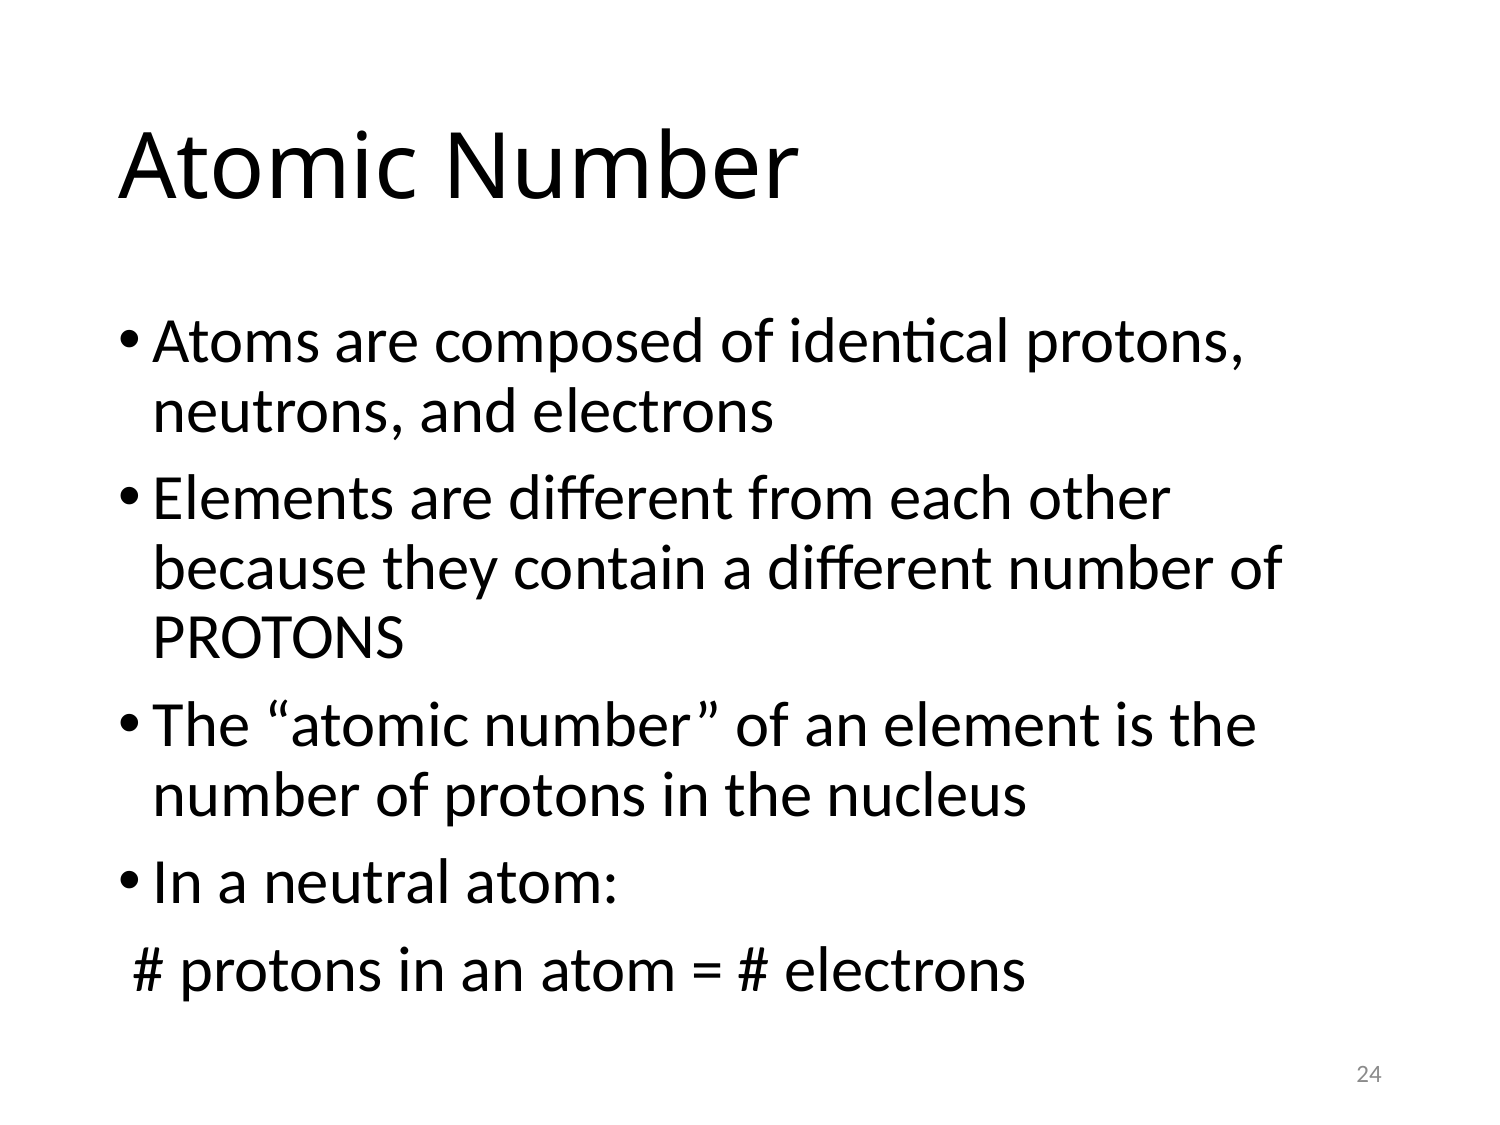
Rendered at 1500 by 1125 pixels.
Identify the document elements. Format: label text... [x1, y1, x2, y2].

list Atoms are composed of identical protons, neutrons, and electrons Elements are different from each other because they contain a different number of PROTONS The “atomic number” of an element is the number of protons in the nucleus In a neutral atom: # protons in an atom = # electrons [103, 299, 1397, 1014]
slide_number 24 [1059, 1042, 1397, 1103]
title Atomic Number [103, 59, 1397, 278]
